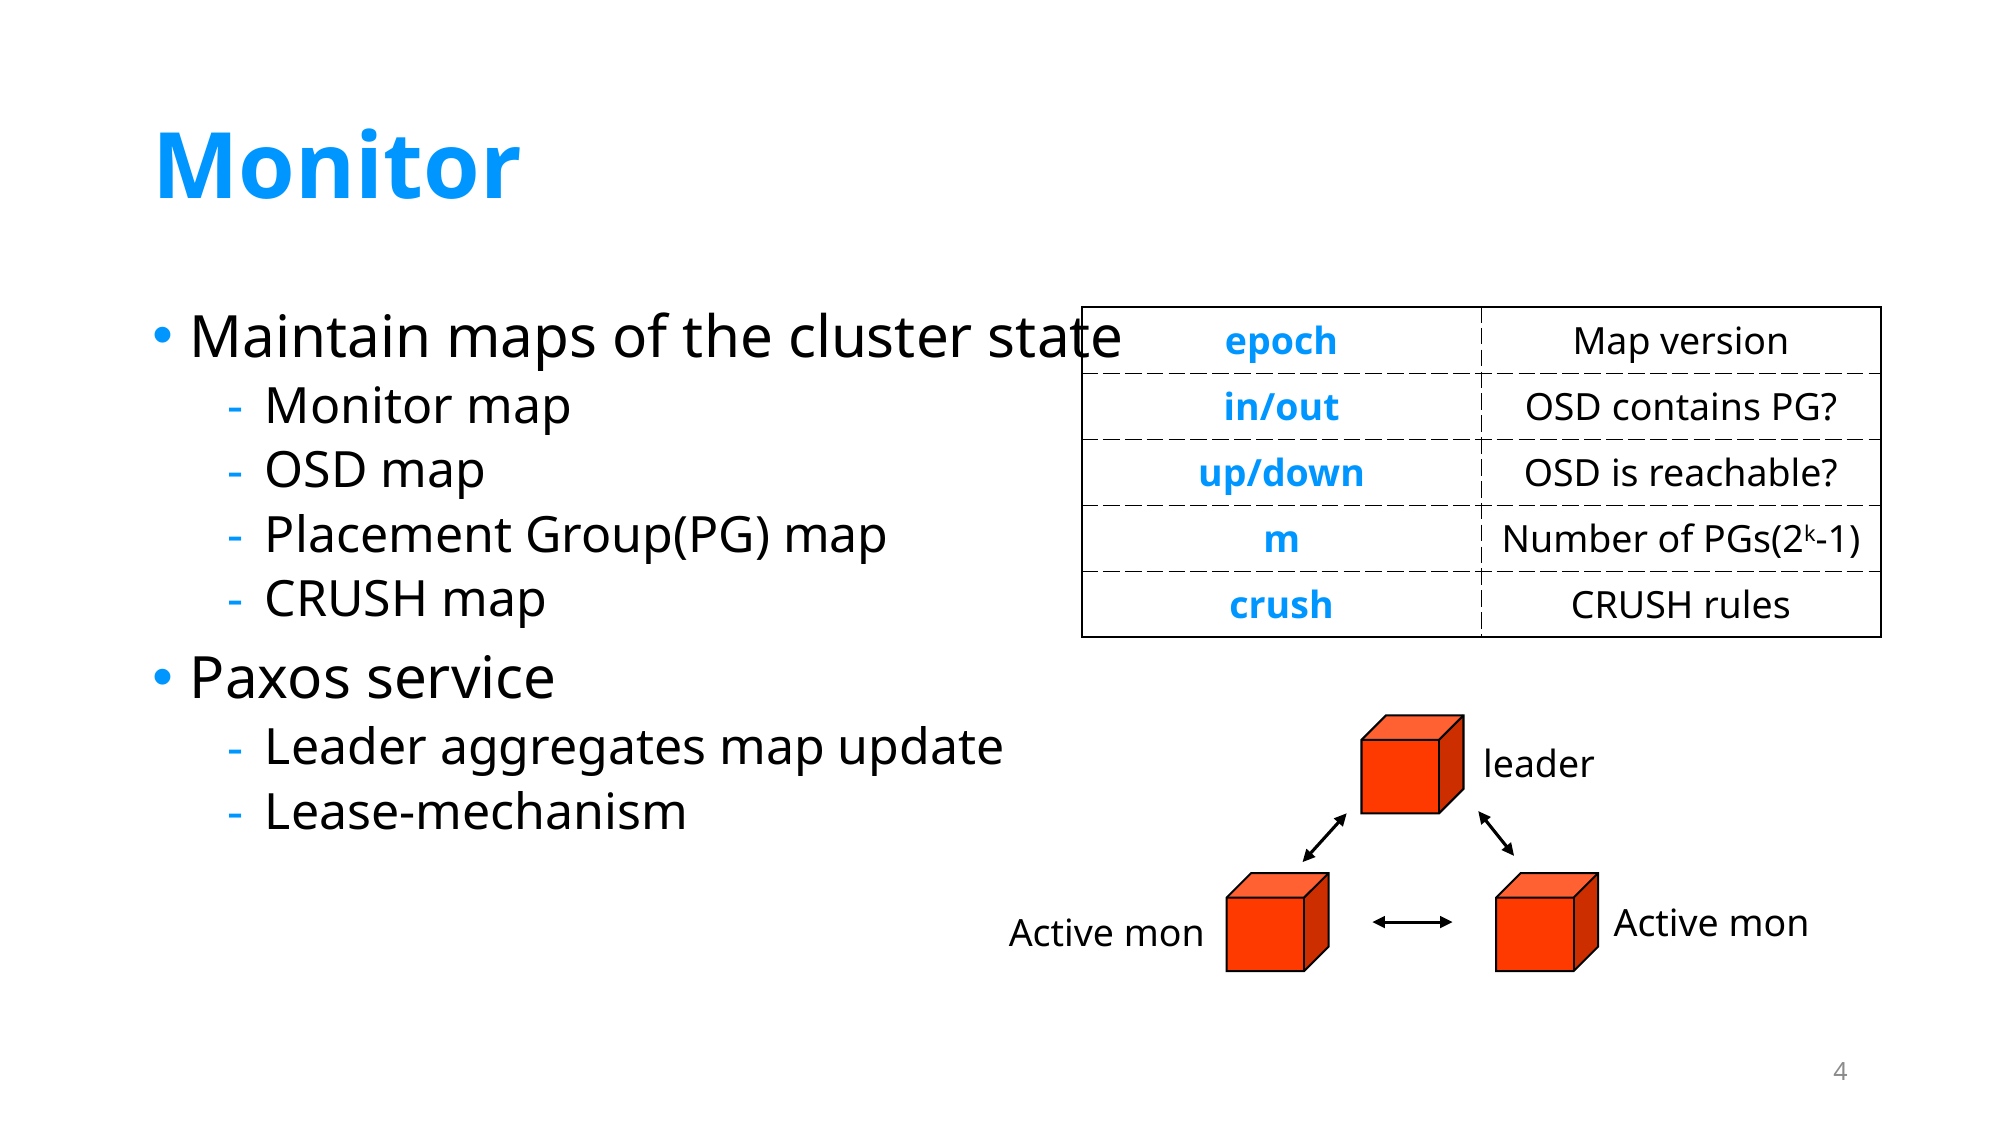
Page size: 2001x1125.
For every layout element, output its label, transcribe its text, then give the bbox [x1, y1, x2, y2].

text_box leader [1468, 732, 1610, 793]
table_header Map version [1481, 308, 1880, 373]
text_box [1231, 875, 1324, 896]
text_box [1495, 872, 1600, 973]
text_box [1302, 813, 1347, 863]
text_box [1360, 714, 1465, 815]
table_cell Number of PGs(2k-1) [1481, 505, 1880, 571]
table_cell OSD contains PG? [1481, 373, 1880, 439]
text_box B’ [1366, 717, 1459, 738]
table_cell OSD is reachable? [1481, 439, 1880, 505]
table_cell m [1083, 505, 1481, 571]
table_cell up/down [1083, 439, 1481, 505]
list Maintain maps of the cluster state Monitor map OSD map Placement Group(PG) map CRUSH map Paxos service Leader aggregates map update Lease-mechanism [137, 299, 1863, 1014]
table_cell crush [1083, 571, 1481, 636]
slide_number 4 [1412, 1042, 1863, 1103]
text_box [1478, 811, 1514, 856]
table_cell CRUSH rules [1481, 571, 1880, 636]
text_box [1225, 872, 1330, 973]
table_header epoch [1083, 308, 1481, 373]
text_box Active mon [994, 901, 1220, 961]
text_box P1’ [1501, 875, 1593, 896]
text_box Active mon [1598, 891, 1825, 952]
title Monitor [137, 59, 1863, 278]
table_cell in/out [1083, 373, 1481, 439]
